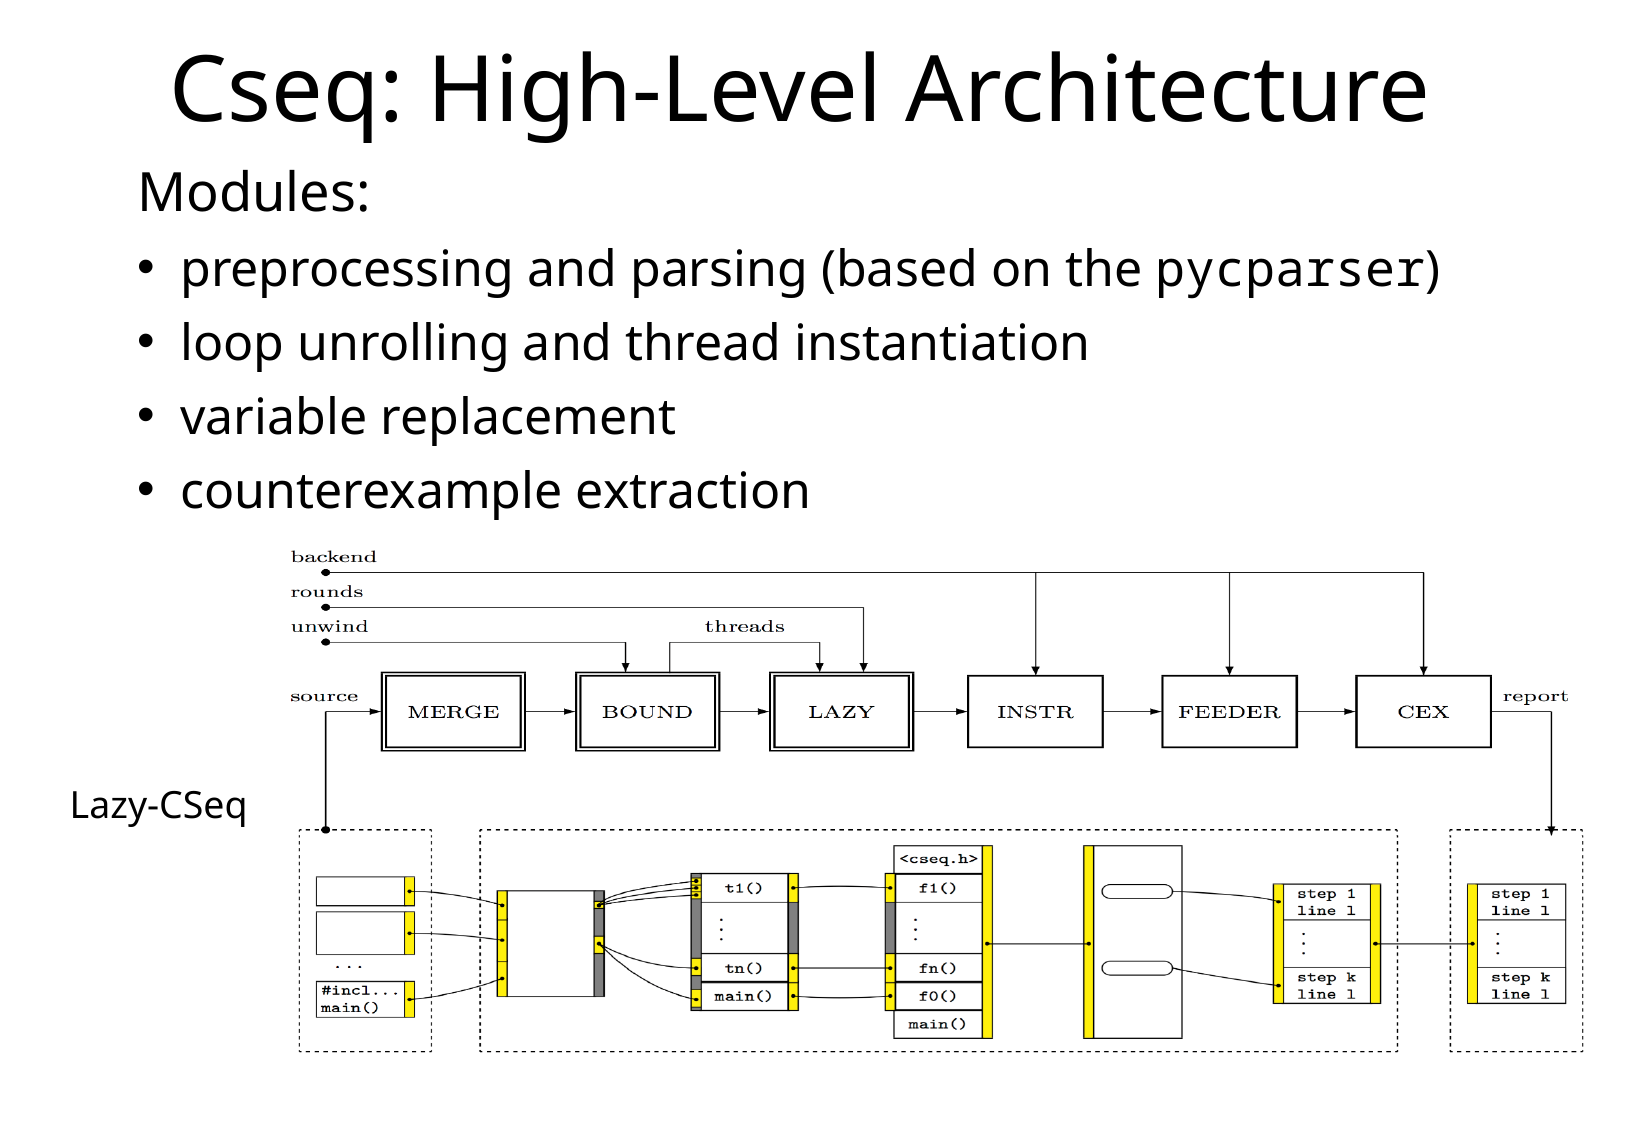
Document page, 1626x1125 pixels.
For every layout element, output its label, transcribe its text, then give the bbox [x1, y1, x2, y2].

title Cseq: High-Level Architecture [81, 45, 1544, 125]
list Modules: preprocessing and parsing (based on the pycparser) loop unrolling and thread instantiation variable replacement counterexample extraction [56, 149, 1563, 1094]
picture [280, 538, 1605, 1070]
text_box Lazy-CSeq [54, 773, 263, 834]
